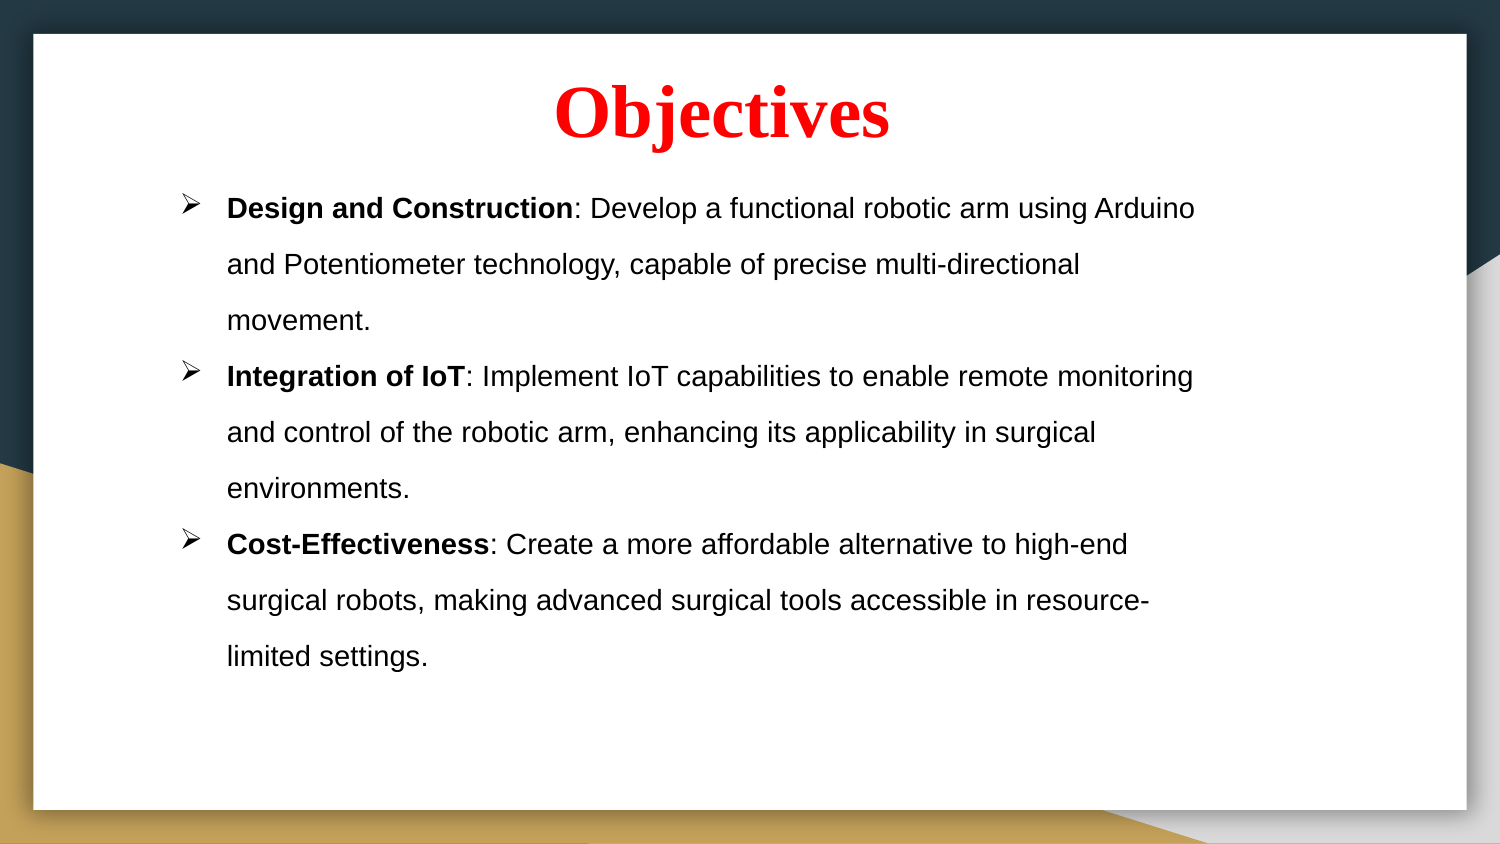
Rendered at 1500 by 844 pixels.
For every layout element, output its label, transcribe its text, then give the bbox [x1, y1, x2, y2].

picture [0, 0, 1500, 844]
text_box Objectives [463, 55, 1214, 161]
text_box Design and Construction: Develop a functional robotic arm using Arduino and Potentiometer technology, capable of precise multi-directional movement. Integration of IoT: Implement IoT capabilities to enable remote monitoring and control of the robotic arm, enhancing its applicability in surgical environments. Cost-Effectiveness: Create a more affordable alternative to high-end surgical robots, making advanced surgical tools accessible in resource-limited settings. [165, 161, 1214, 736]
